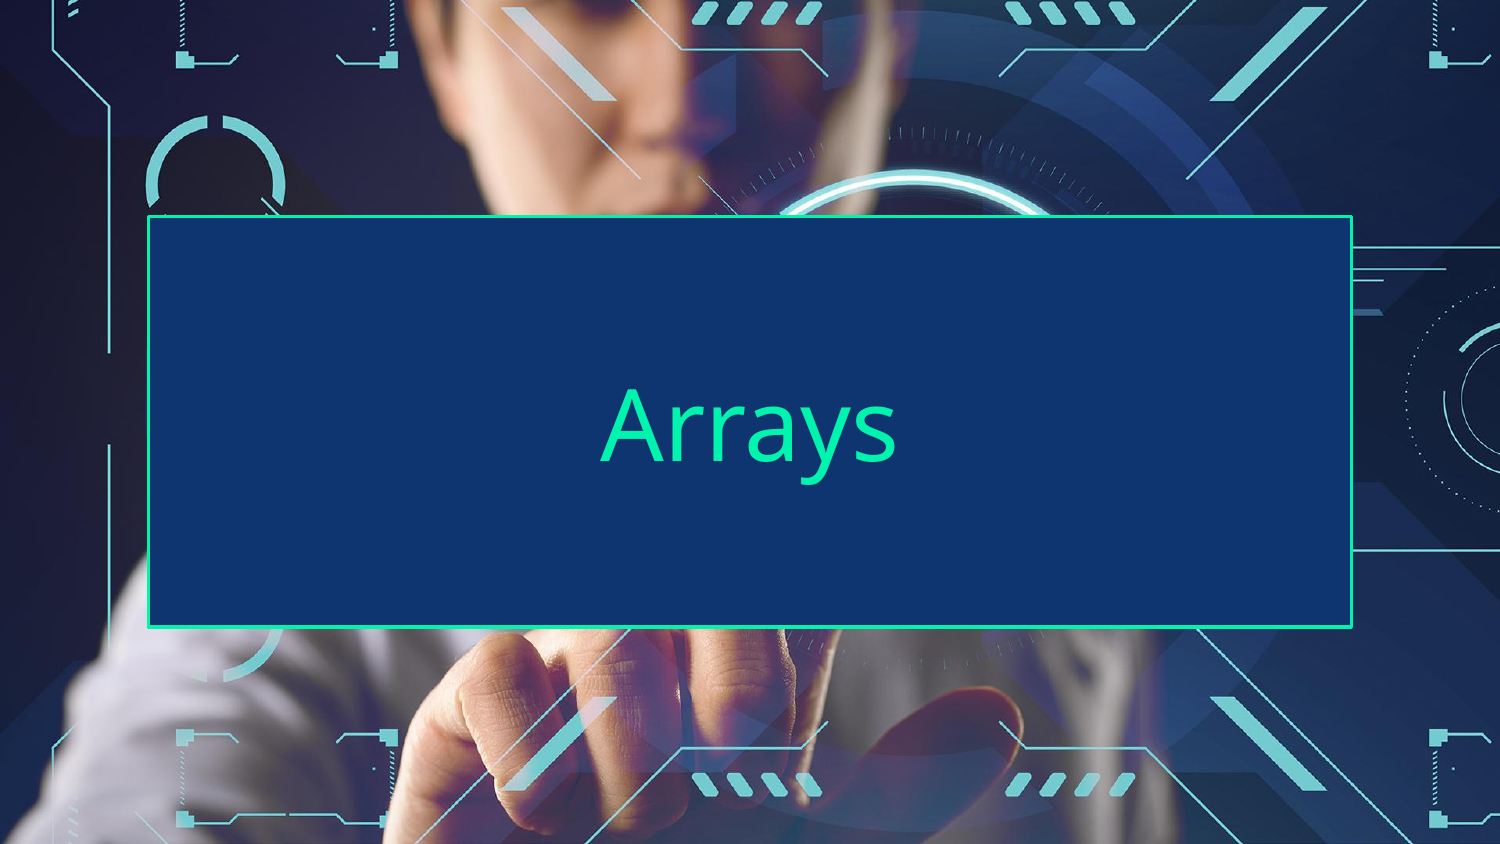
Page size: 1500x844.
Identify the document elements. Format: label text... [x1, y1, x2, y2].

title Arrays [289, 303, 1211, 541]
picture [0, 0, 1500, 844]
